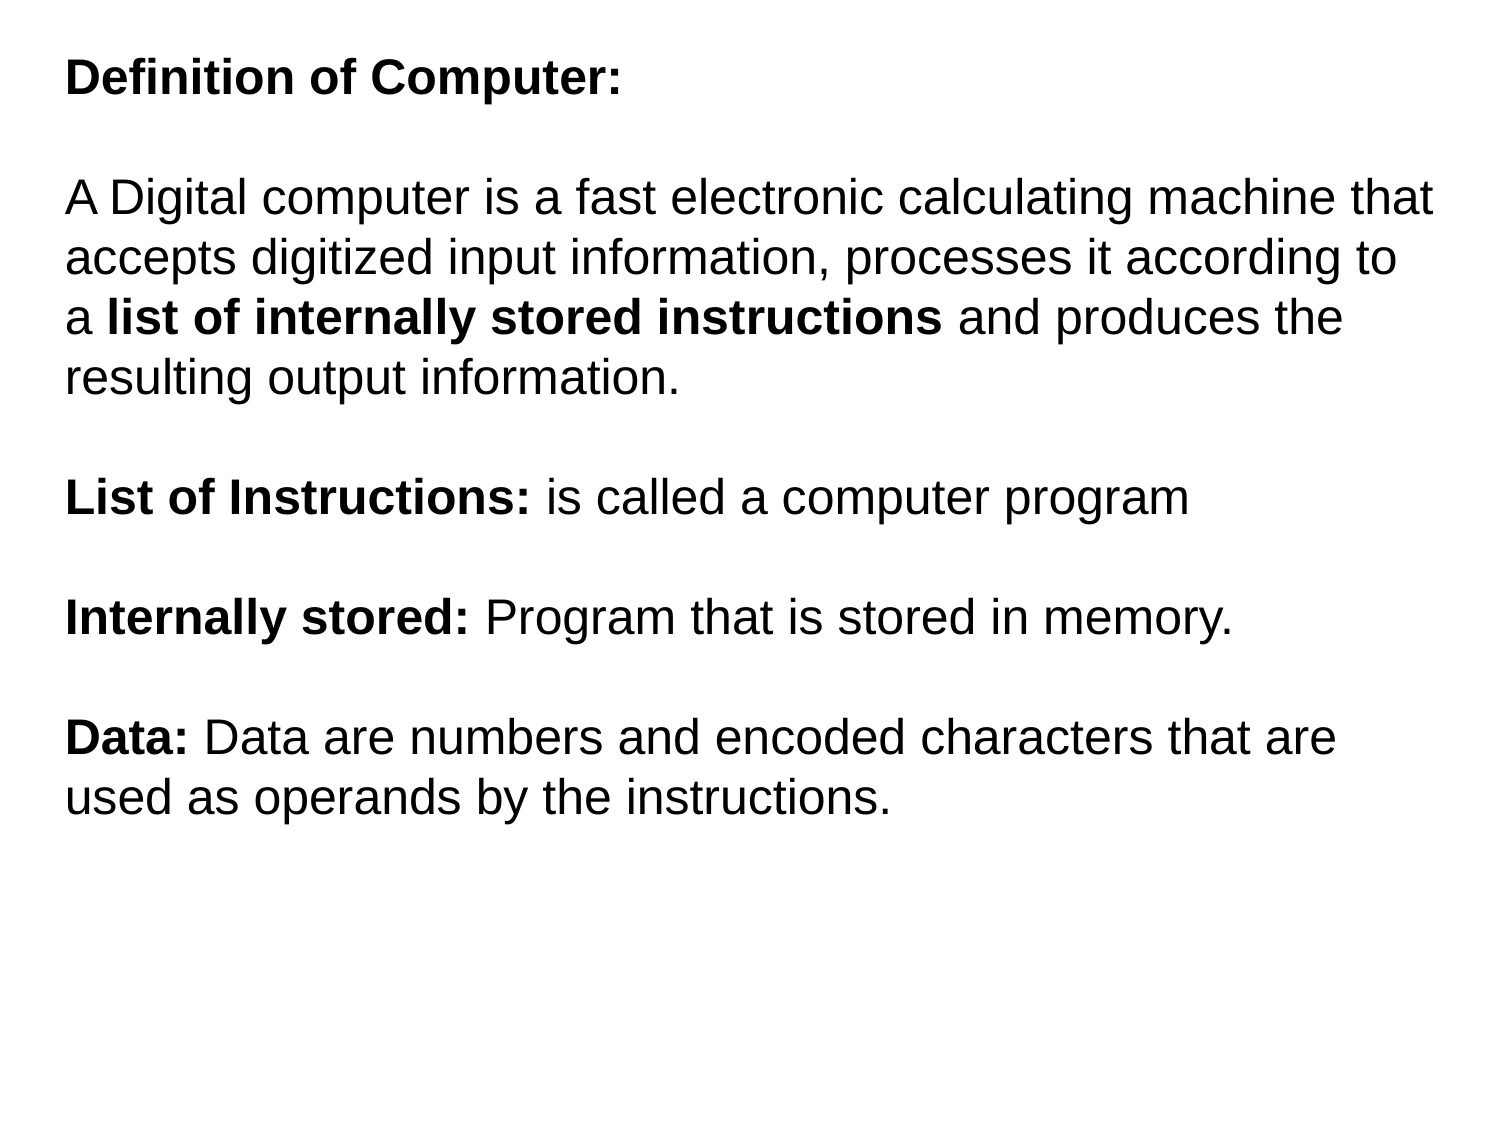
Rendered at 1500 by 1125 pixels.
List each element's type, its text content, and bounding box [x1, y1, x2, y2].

text_box Definition of Computer: A Digital computer is a fast electronic calculating machine that accepts digitized input information, processes it according to a list of internally stored instructions and produces the resulting output information. List of Instructions: is called a computer program Internally stored: Program that is stored in memory. Data: Data are numbers and encoded characters that are used as operands by the instructions. [50, 37, 1450, 833]
